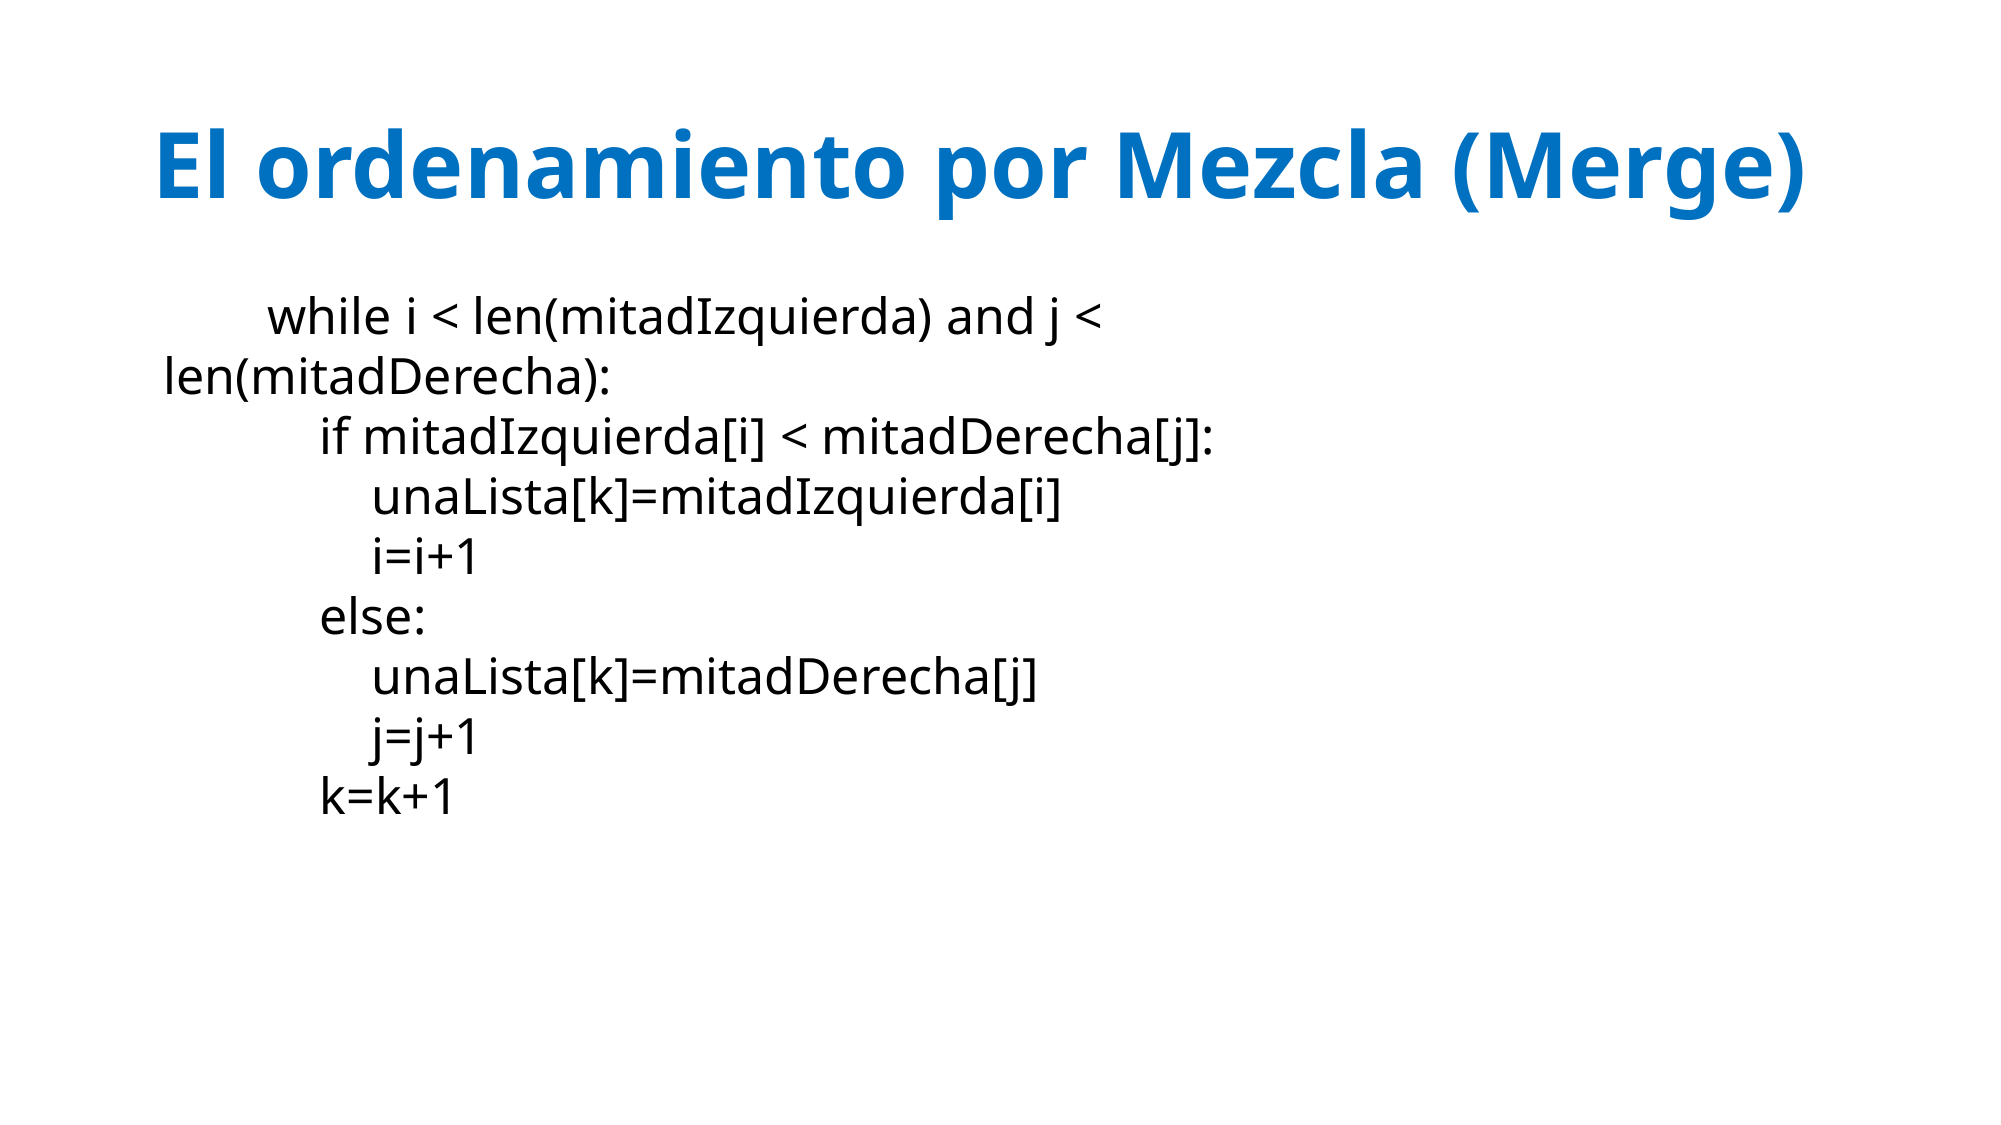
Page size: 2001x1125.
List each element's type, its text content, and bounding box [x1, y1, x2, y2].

text_box while i < len(mitadIzquierda) and j < len(mitadDerecha): if mitadIzquierda[i] < mitadDerecha[j]: unaLista[k]=mitadIzquierda[i] i=i+1 else: unaLista[k]=mitadDerecha[j] j=j+1 k=k+1 [148, 277, 1251, 832]
title El ordenamiento por Mezcla (Merge) [137, 59, 1863, 278]
